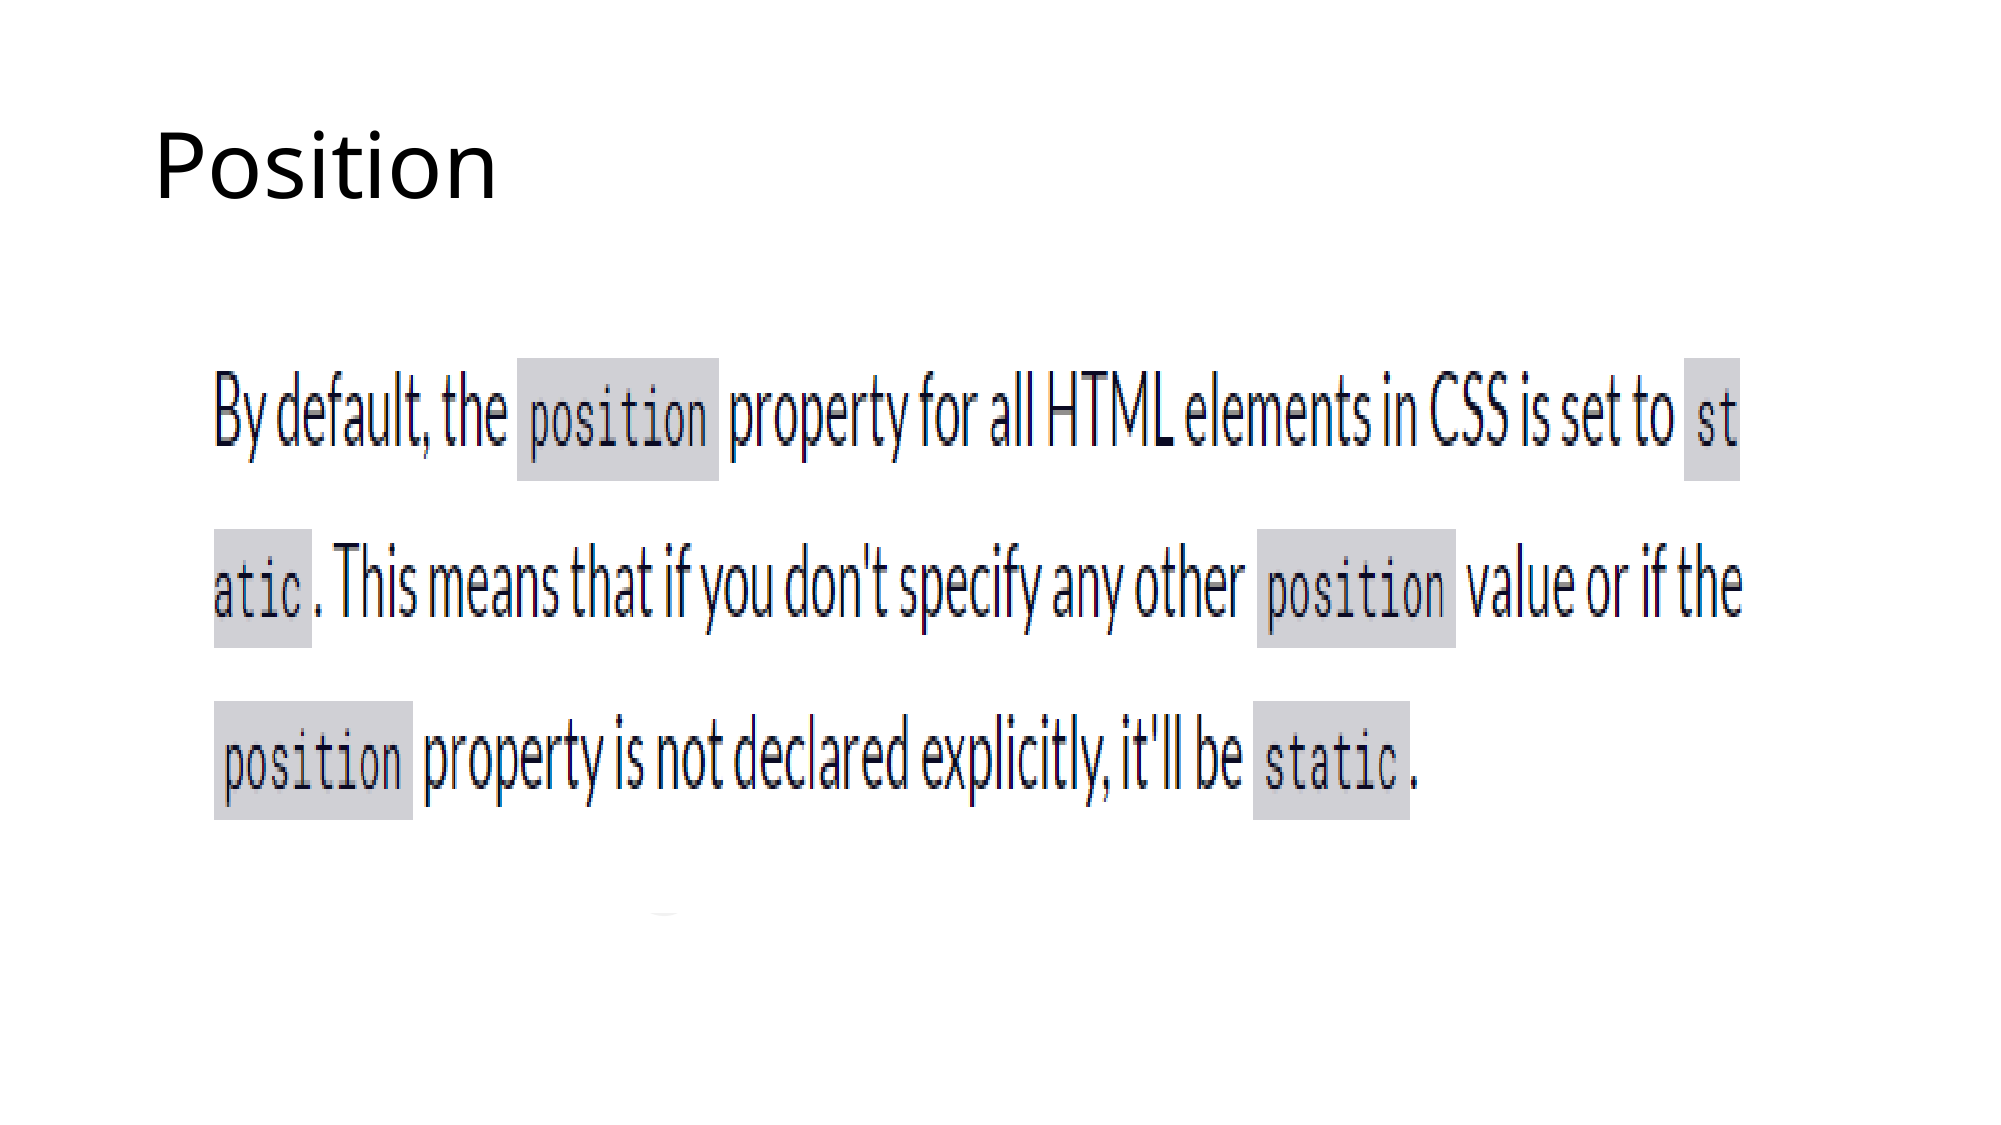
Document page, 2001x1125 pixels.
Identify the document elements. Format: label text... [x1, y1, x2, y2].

title Position [137, 59, 1863, 278]
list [185, 314, 1830, 913]
